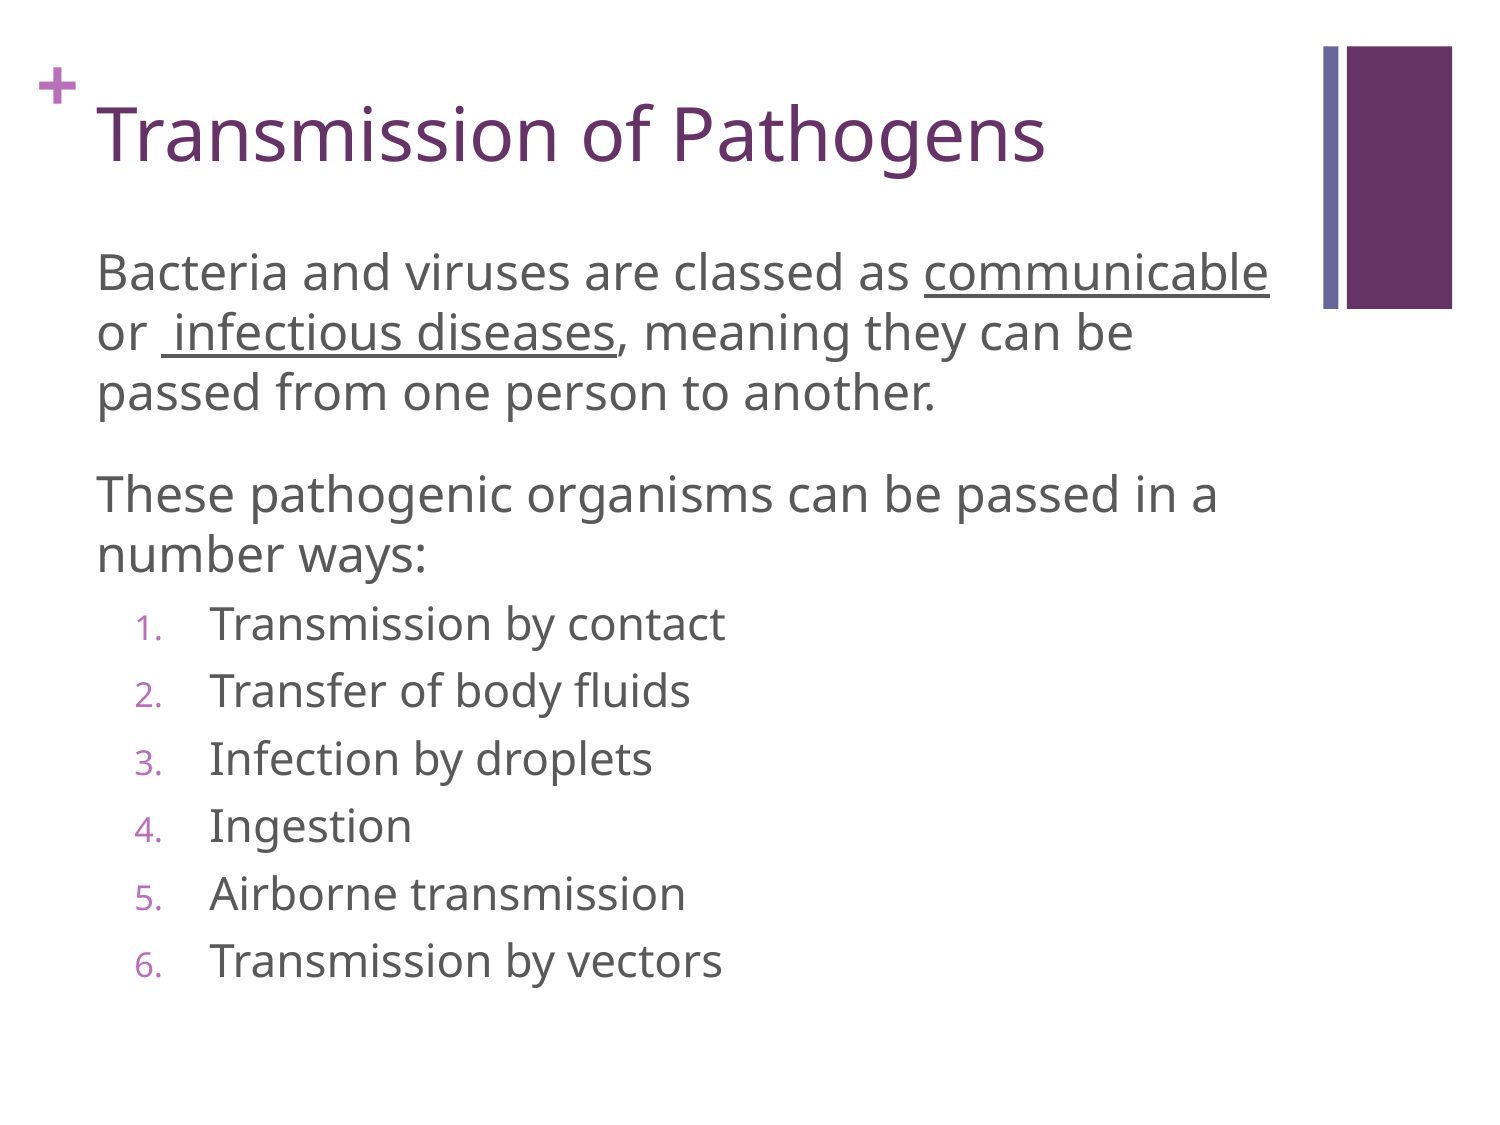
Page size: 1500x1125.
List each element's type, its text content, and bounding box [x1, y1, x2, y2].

list Bacteria and viruses are classed as communicable or infectious diseases, meaning they can be passed from one person to another. These pathogenic organisms can be passed in a number ways: Transmission by contact Transfer of body fluids Infection by droplets Ingestion Airborne transmission Transmission by vectors [81, 233, 1322, 1005]
title Transmission of Pathogens [81, 79, 1322, 198]
